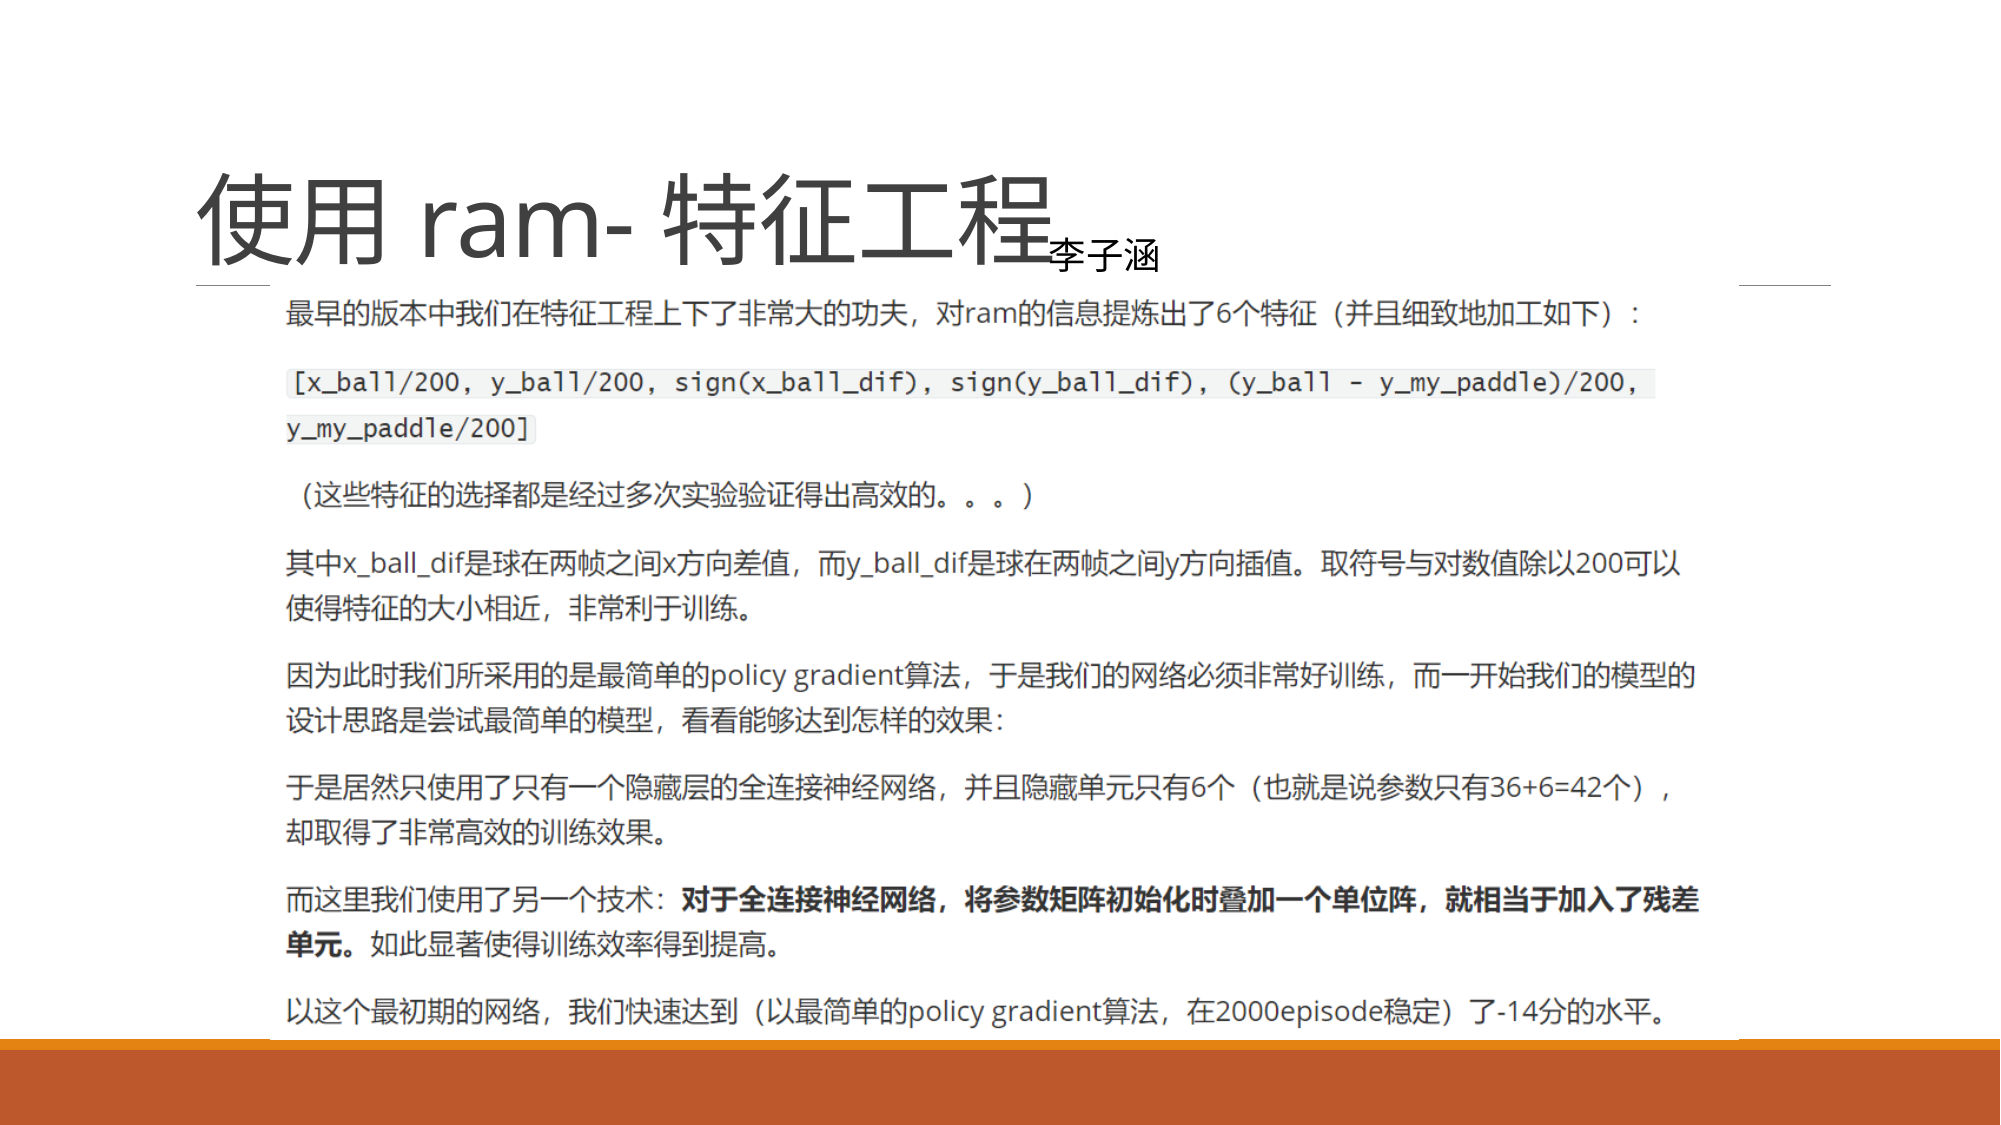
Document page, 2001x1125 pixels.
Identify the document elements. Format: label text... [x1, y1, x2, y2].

text_box 李子涵 [1033, 224, 1604, 281]
title 使用ram-特征工程 [180, 47, 1830, 285]
picture [270, 284, 1740, 1041]
